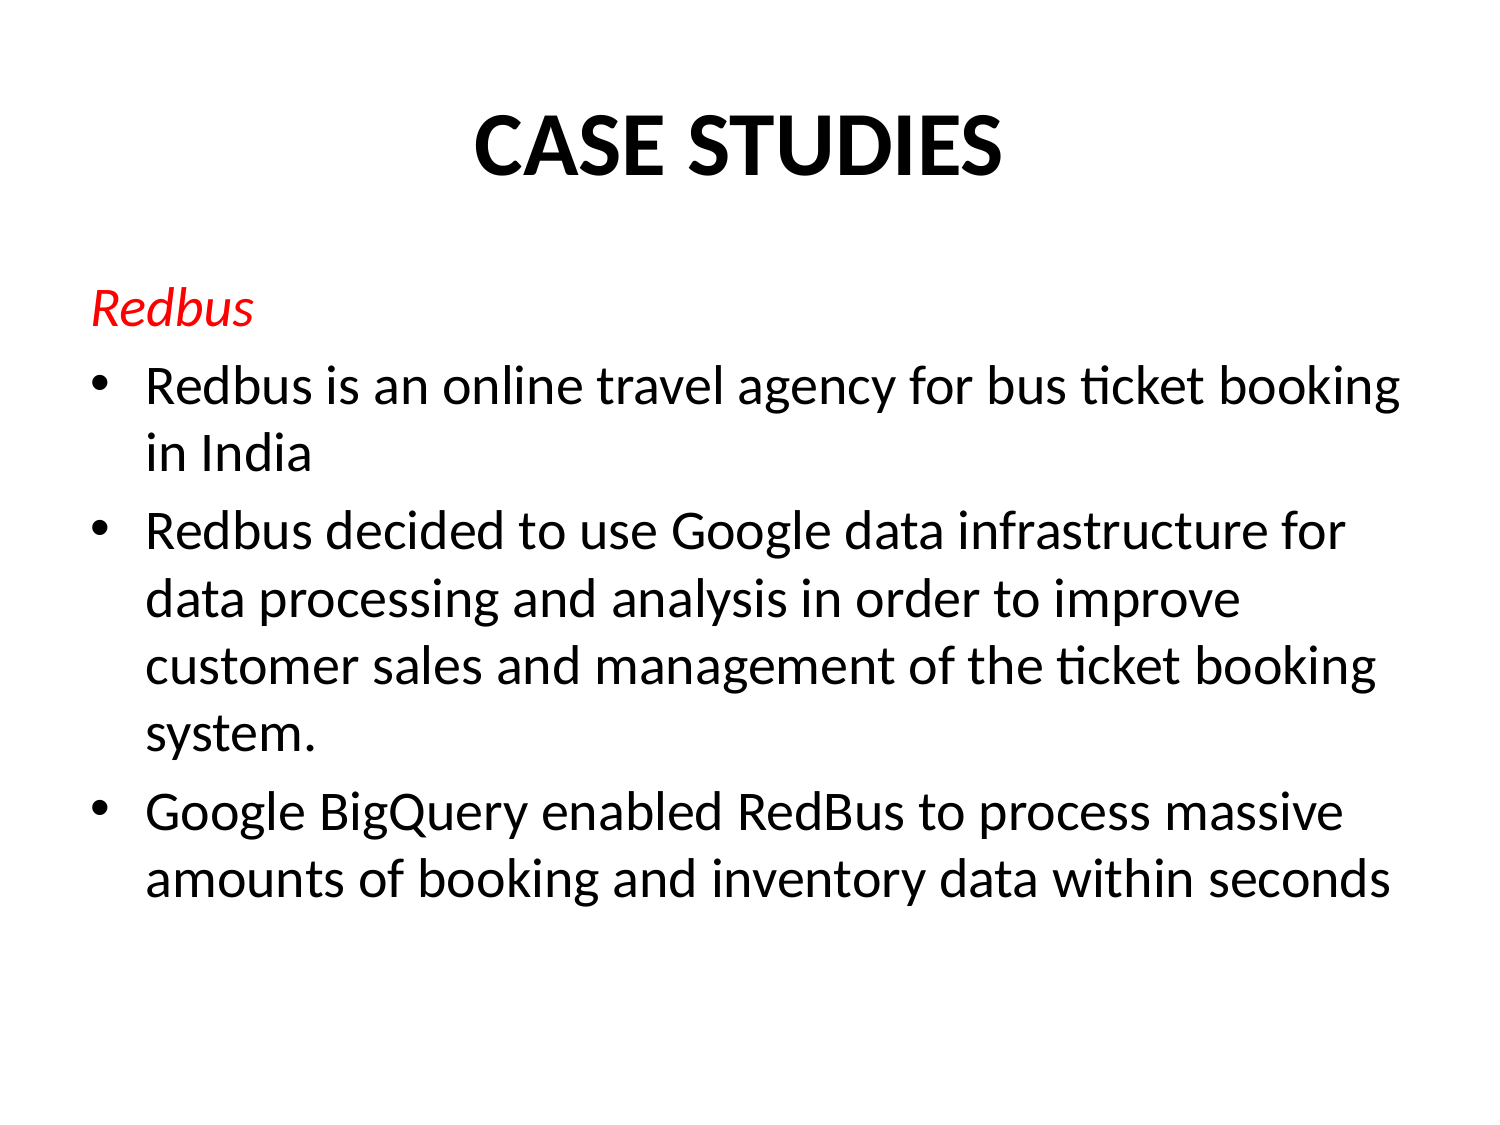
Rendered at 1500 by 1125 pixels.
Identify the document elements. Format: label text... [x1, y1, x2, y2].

title CASE STUDIES [75, 45, 1425, 233]
list Redbus Redbus is an online travel agency for bus ticket booking in India Redbus decided to use Google data infrastructure for data processing and analysis in order to improve customer sales and management of the ticket booking system. Google BigQuery enabled RedBus to process massive amounts of booking and inventory data within seconds [75, 262, 1425, 1005]
